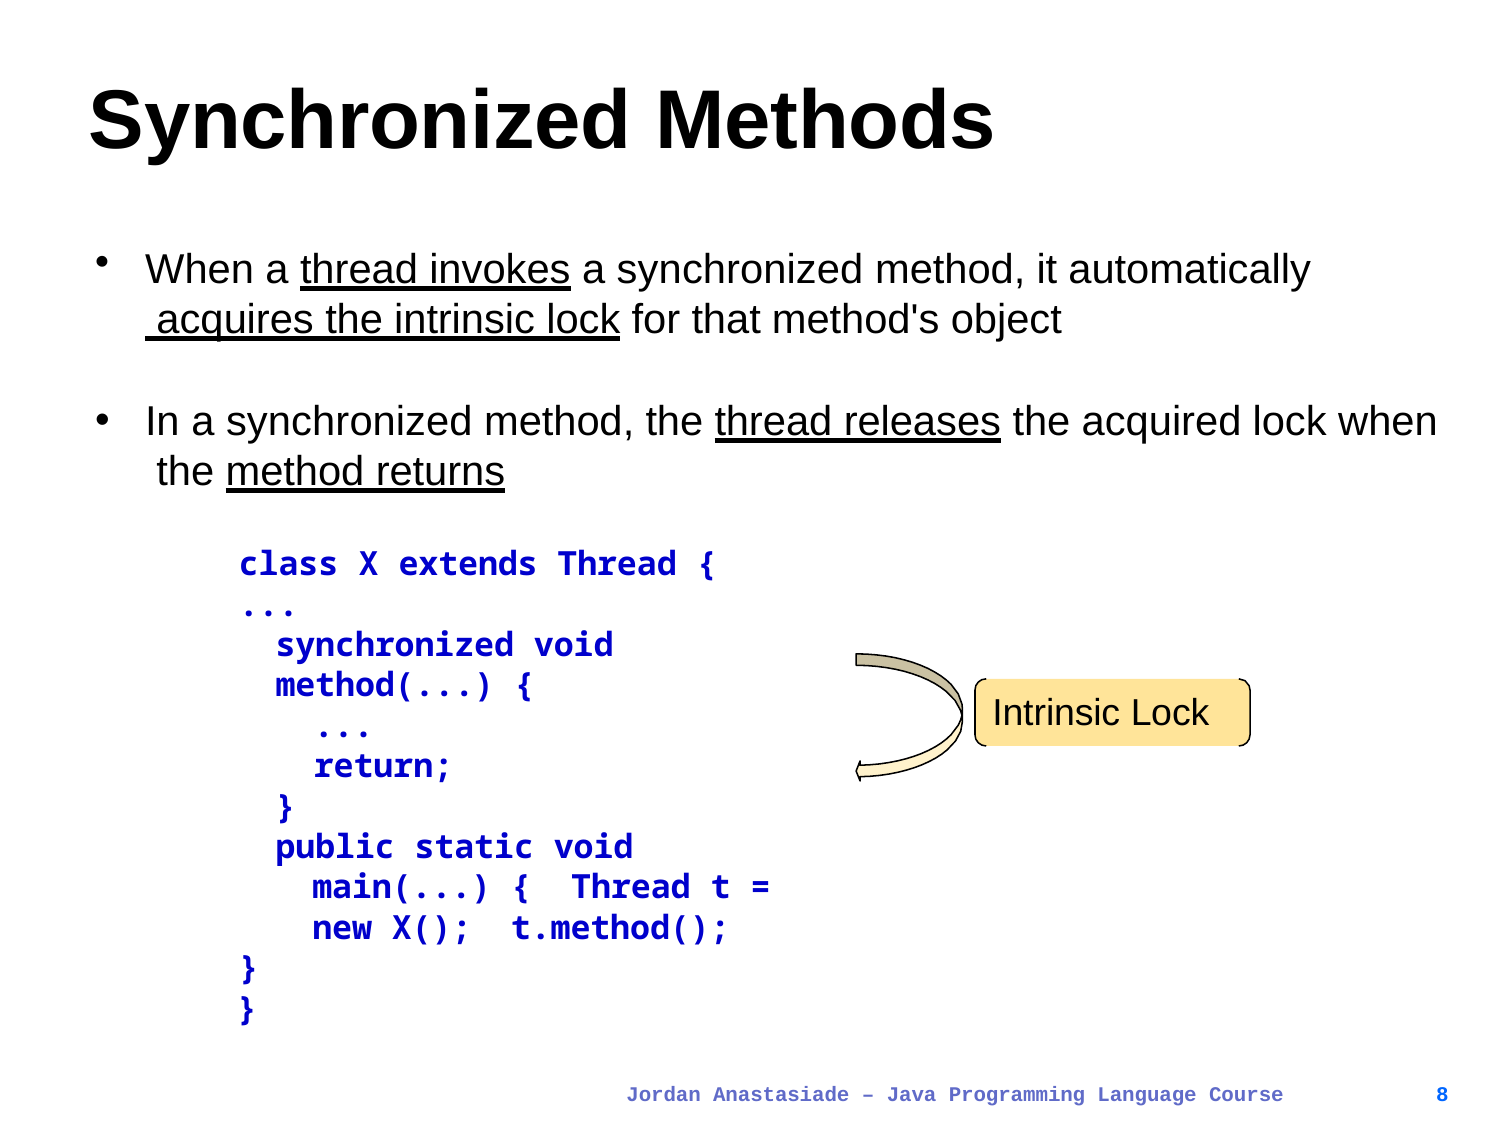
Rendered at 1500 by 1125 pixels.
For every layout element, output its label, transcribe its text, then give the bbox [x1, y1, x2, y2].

text_box [1238, 678, 1251, 746]
title Synchronized Methods [86, 63, 1002, 254]
text_box Intrinsic Lock [990, 686, 1213, 734]
text_box [975, 678, 987, 746]
text_box [987, 678, 1238, 746]
text_box [856, 653, 963, 782]
slide_number 8 [1431, 1081, 1453, 1125]
footer Jordan Anastasiade – Java Programming Language Course [624, 1081, 1292, 1125]
text_box class X extends Thread { ... synchronized void method(...) { ... return; } public static void main(...) { Thread t = new X(); t.method(); } } [236, 540, 845, 1027]
text_box When a thread invokes a synchronized method, it automatically acquires the intrinsic lock for that method's object In a synchronized method, the thread releases the acquired lock when the method returns [93, 239, 1442, 495]
